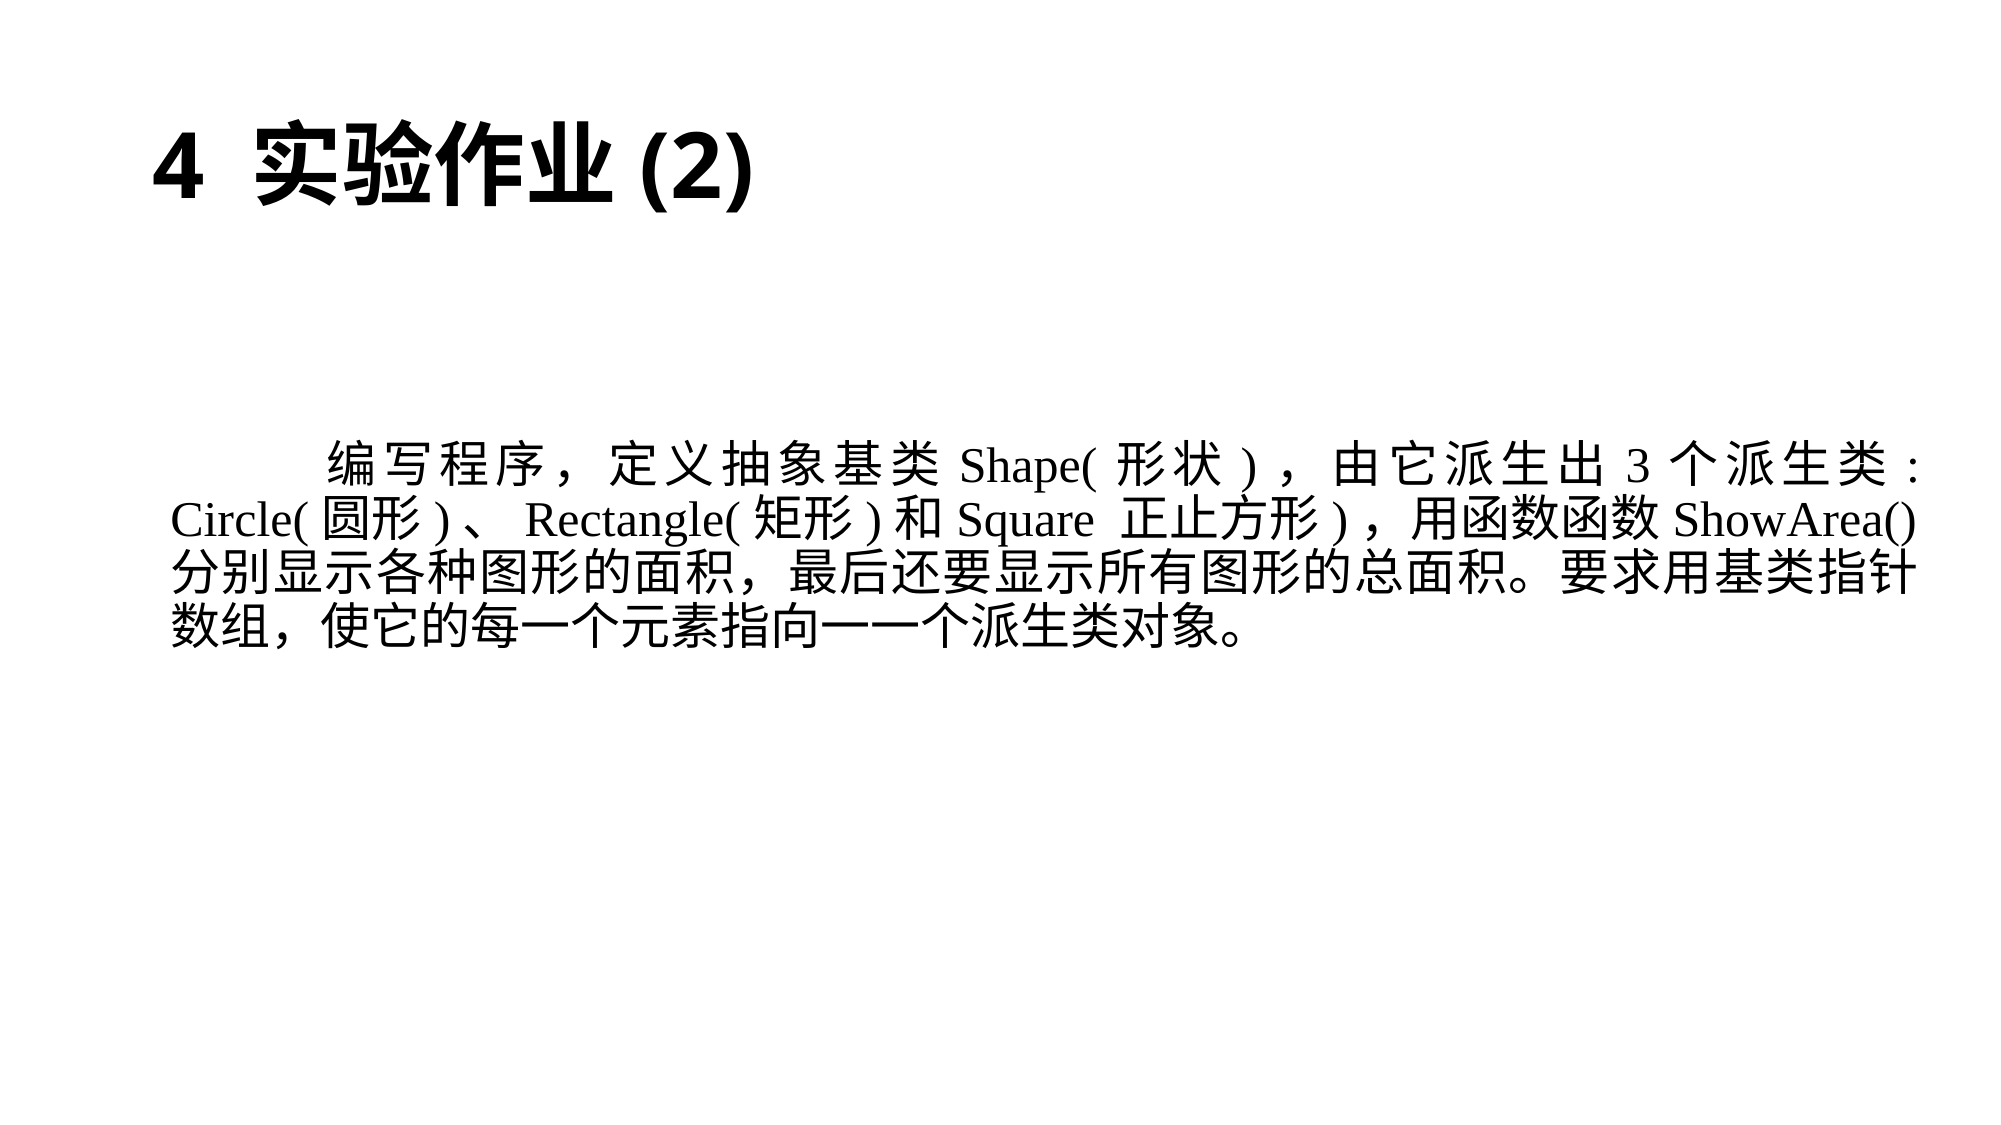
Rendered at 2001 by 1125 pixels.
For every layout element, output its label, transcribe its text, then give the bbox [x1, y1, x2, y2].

title 4 实验作业(2) [137, 59, 1863, 278]
list 编写程序，定义抽象基类Shape(形状)，由它派生出3个派生类: Circle(圆形)、Rectangle(矩形)和Square 正止方形)，用函数函数ShowArea()分别显示各种图形的面积，最后还要显示所有图形的总面积。要求用基类指针数组，使它的每一个元素指向一一个派生类对象。 [117, 431, 1936, 829]
